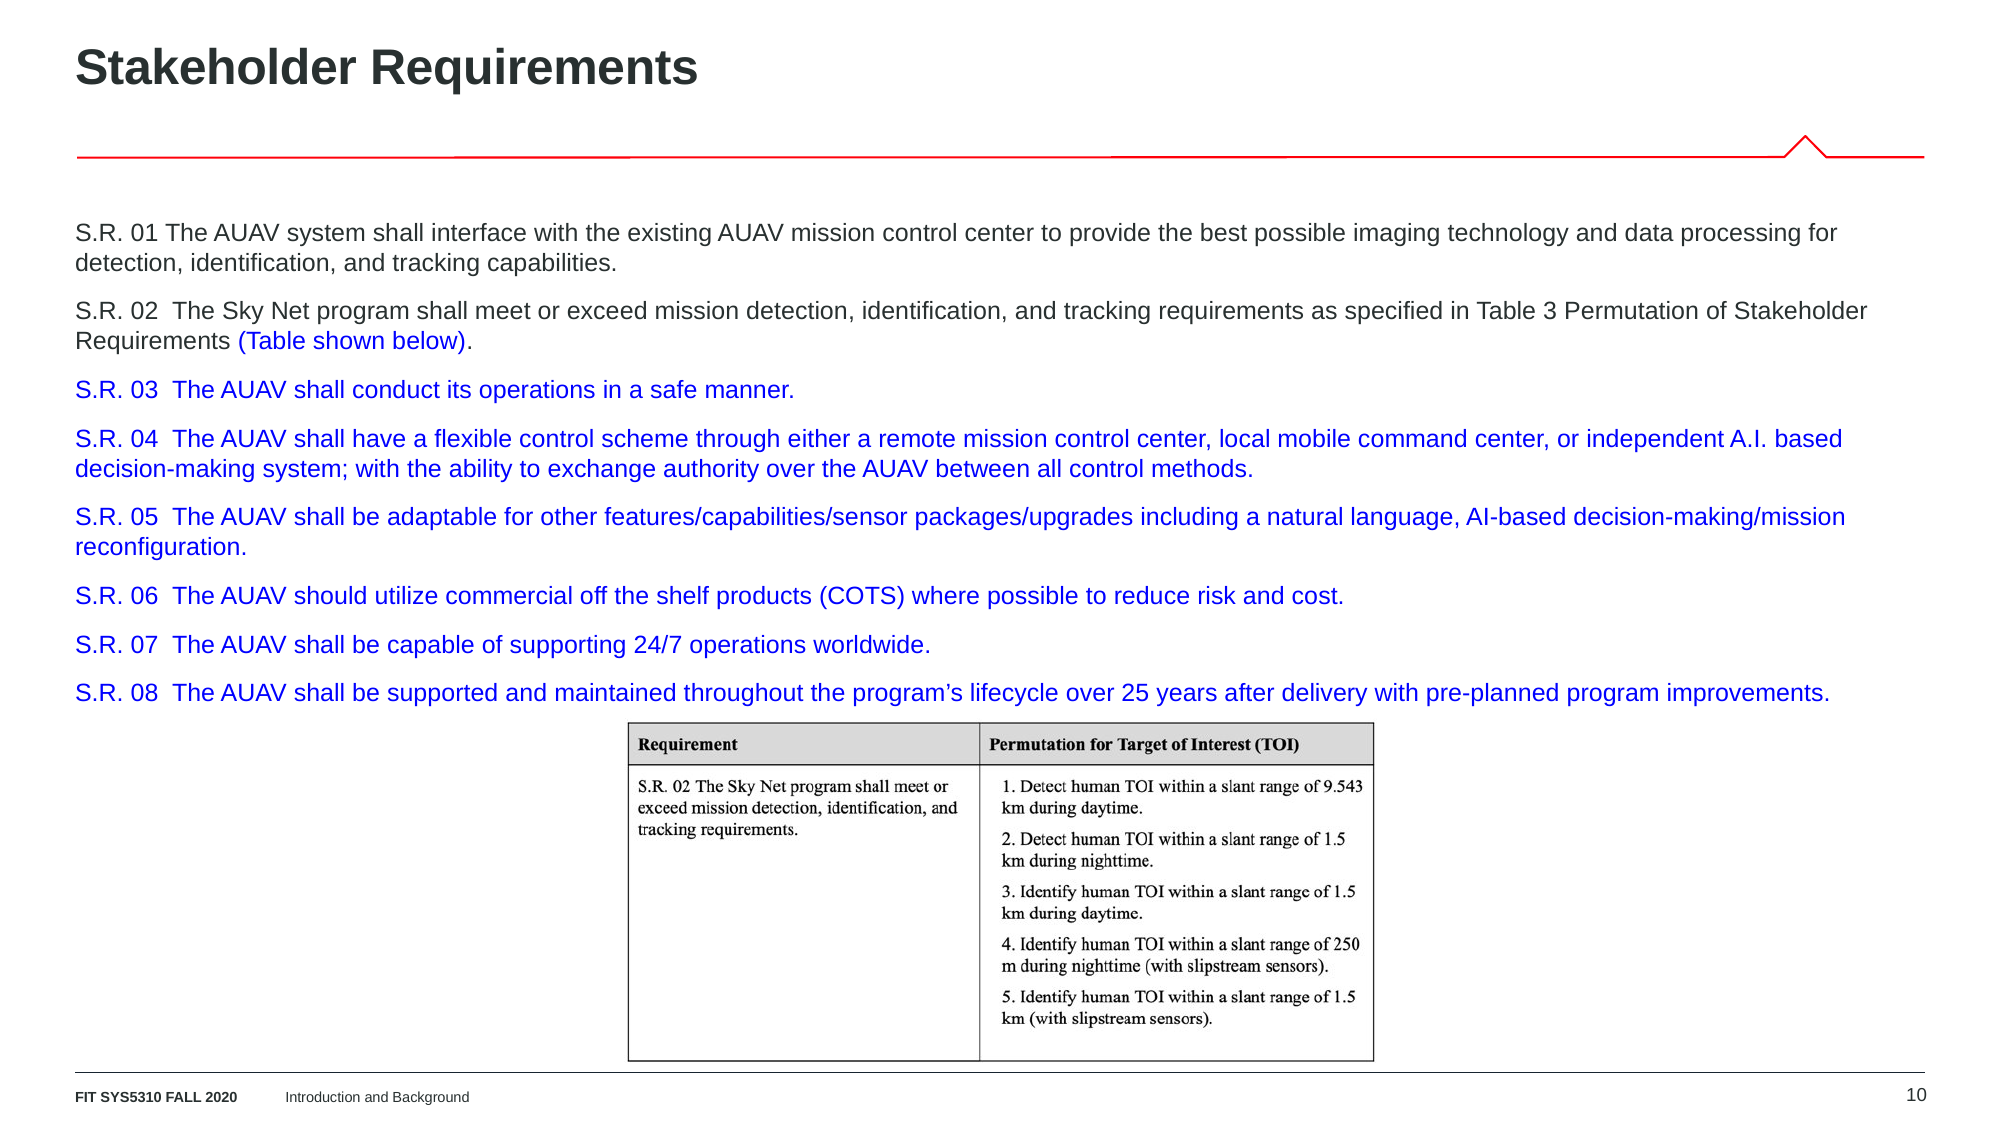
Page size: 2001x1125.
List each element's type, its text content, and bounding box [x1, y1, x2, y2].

list S.R. 01 The AUAV system shall interface with the existing AUAV mission control center to provide the best possible imaging technology and data processing for detection, identification, and tracking capabilities. S.R. 02 The Sky Net program shall meet or exceed mission detection, identification, and tracking requirements as specified in Table 3 Permutation of Stakeholder Requirements (Table shown below). S.R. 03 The AUAV shall conduct its operations in a safe manner. S.R. 04 The AUAV shall have a flexible control scheme through either a remote mission control center, local mobile command center, or independent A.I. based decision-making system; with the ability to exchange authority over the AUAV between all control methods. S.R. 05 The AUAV shall be adaptable for other features/capabilities/sensor packages/upgrades including a natural language, AI-based decision-making/mission reconfiguration. S.R. 06 The AUAV should utilize commercial off the shelf products (COTS) where possible to reduce risk and cost. S.R. 07 The AUAV shall be capable of supporting 24/7 operations worldwide. S.R. 08 The AUAV shall be supported and maintained throughout the program’s lifecycle over 25 years after delivery with pre-planned program improvements. [75, 216, 1943, 1053]
title Stakeholder Requirements [75, 47, 1575, 153]
picture [624, 717, 1377, 1065]
